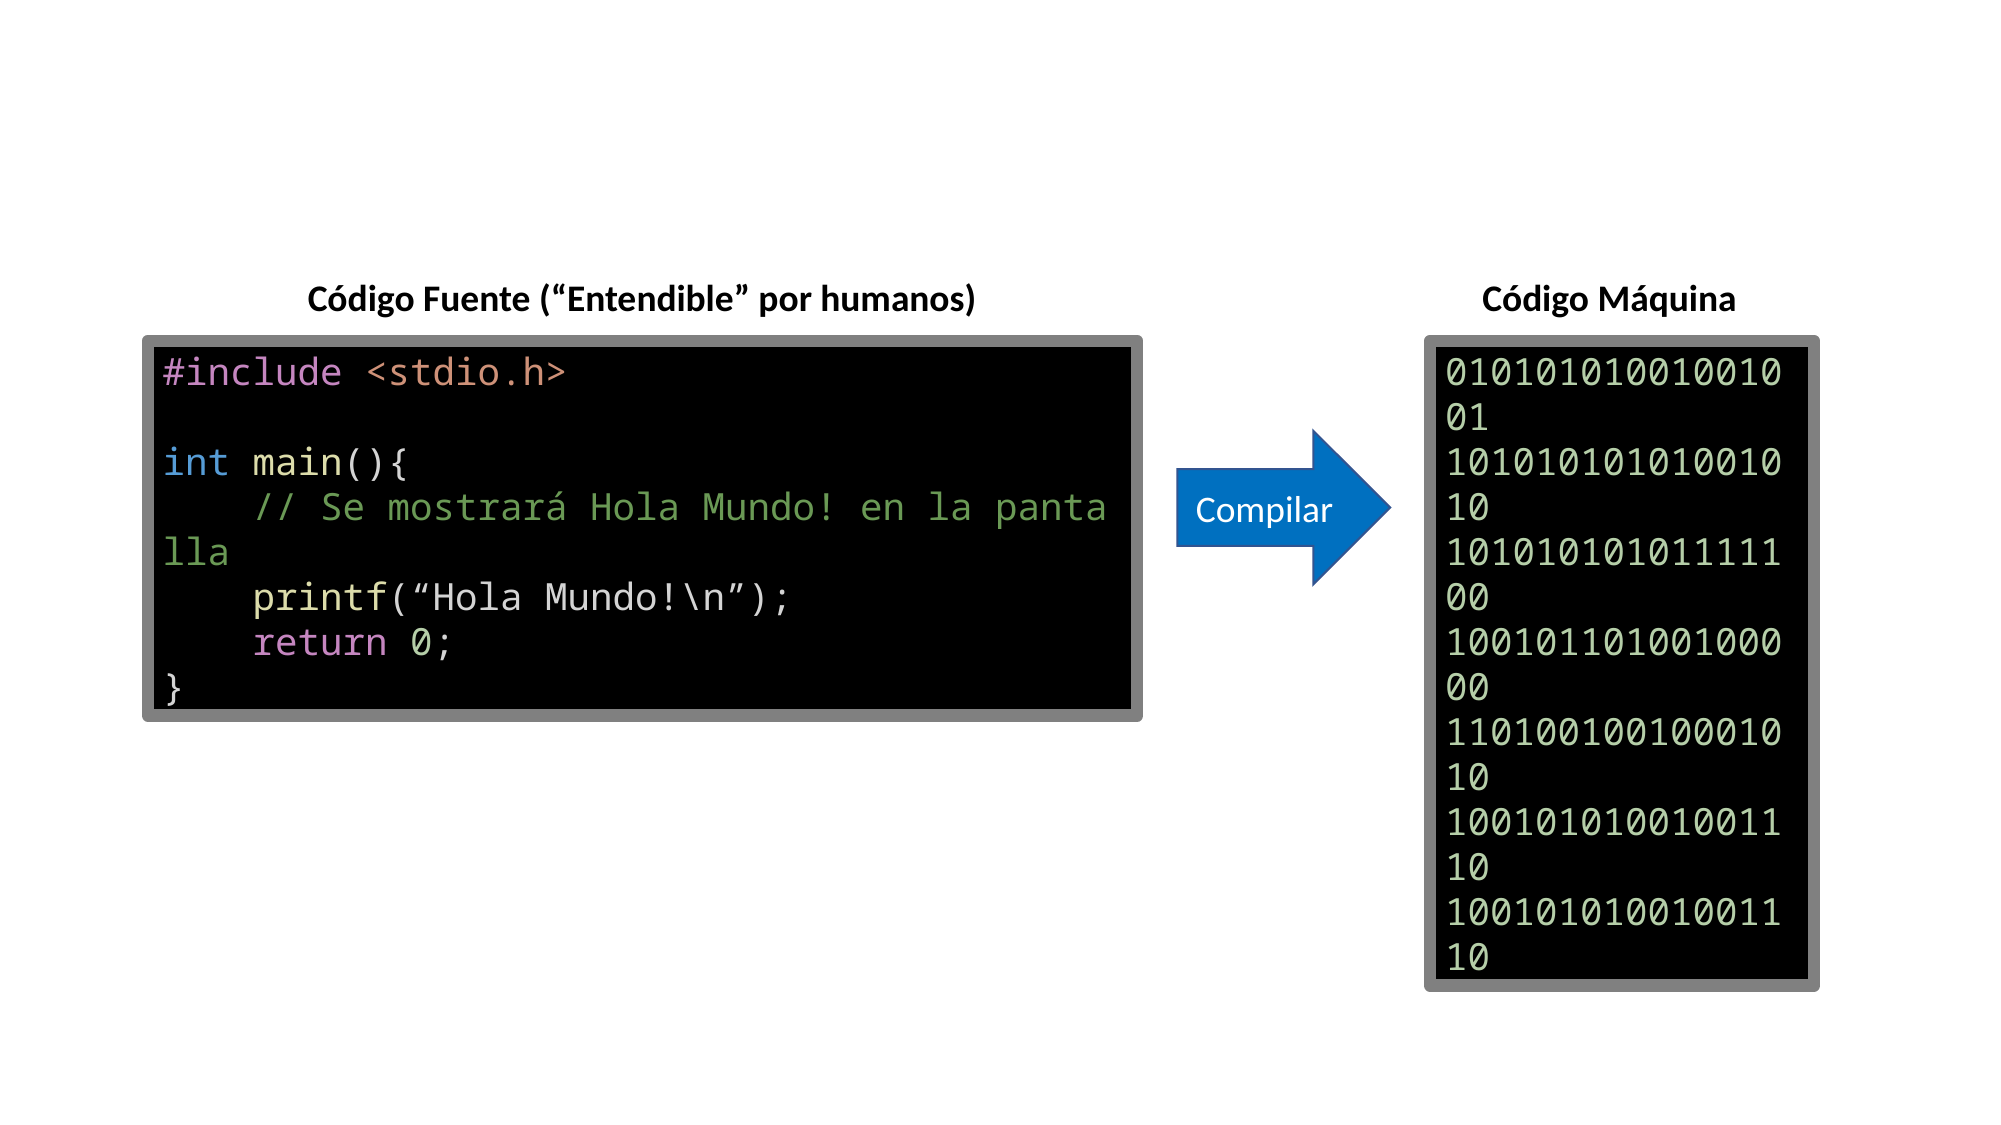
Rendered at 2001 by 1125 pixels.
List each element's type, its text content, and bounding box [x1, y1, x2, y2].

text_box Código Máquina [1404, 266, 1814, 327]
text_box Código Fuente (“Entendible” por humanos) [147, 266, 1138, 327]
text_box Compilar [1176, 428, 1392, 587]
text_box #include <stdio.h> int main(){ // Se mostrará Hola Mundo! en la pantalla printf(“Hola Mundo!\n”); return 0; } [147, 340, 1138, 716]
text_box 01010101001001001 10101010101001010 10101010101111100 10010110100100000 11010010010001010 10010101001001110 10010101001001110 [1430, 340, 1814, 986]
